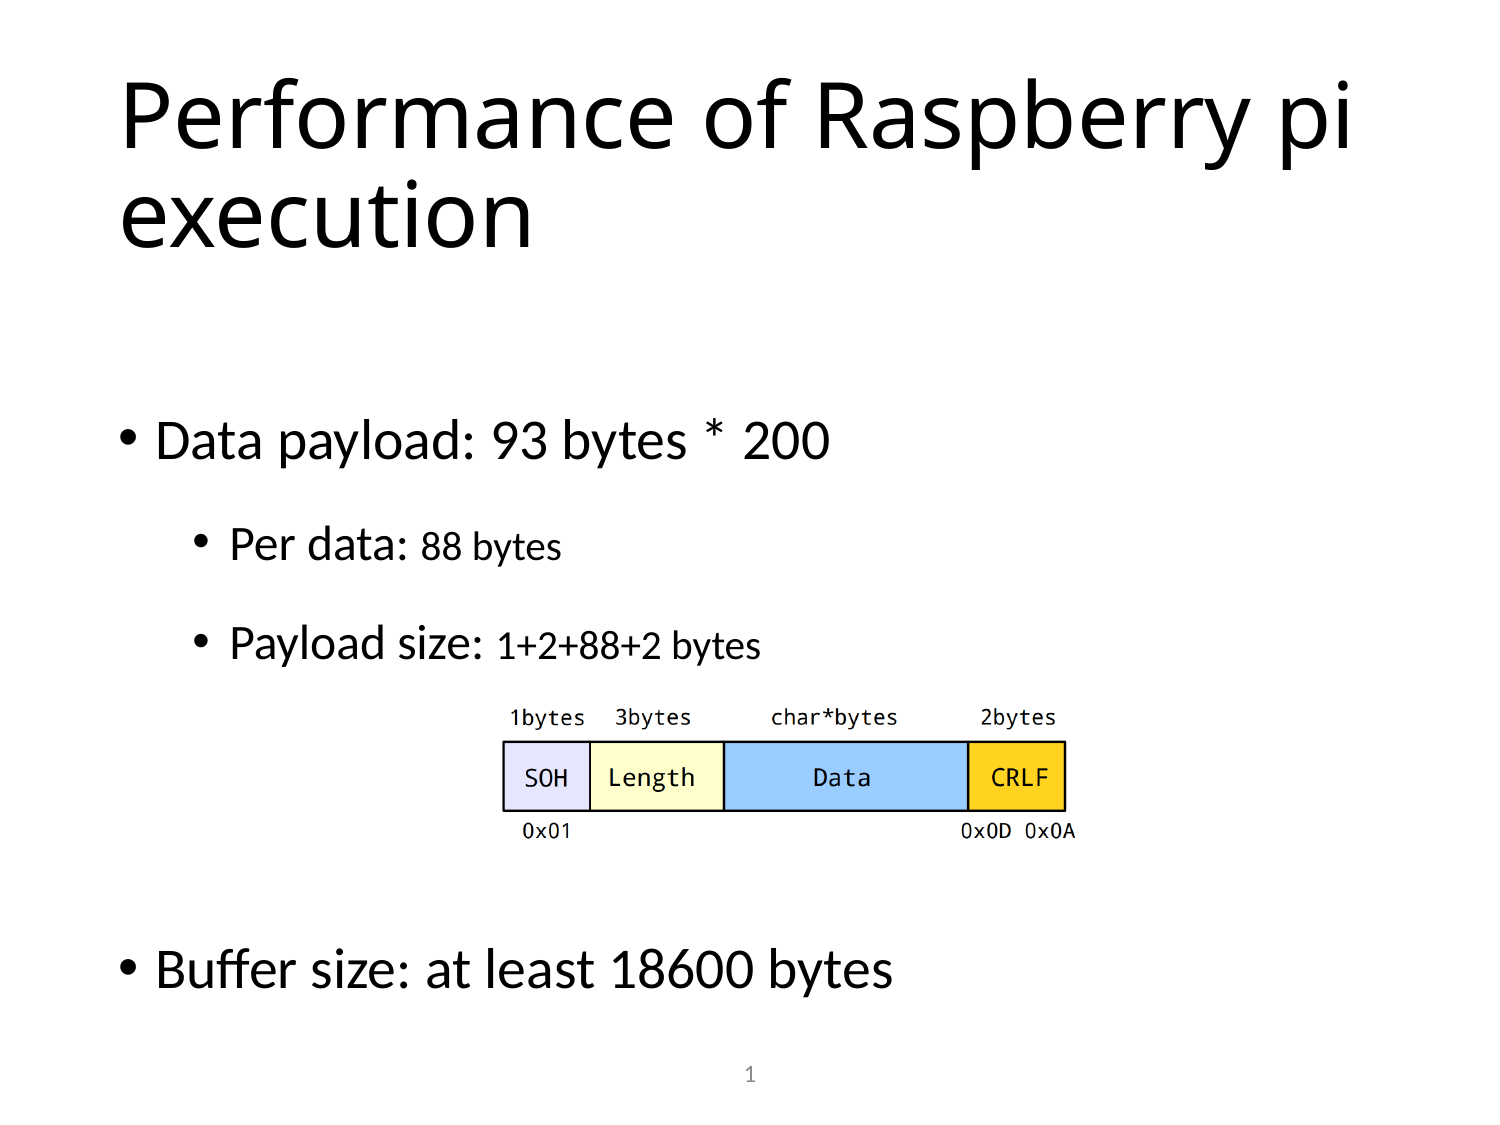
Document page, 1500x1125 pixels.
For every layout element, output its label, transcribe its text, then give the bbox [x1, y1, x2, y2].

picture [496, 707, 1080, 842]
list Data payload: 93 bytes * 200 Per data: 88 bytes Payload size: 1+2+88+2 bytes Buffer size: at least 18600 bytes [103, 360, 1397, 1014]
footer 1 [496, 1042, 1004, 1103]
title Performance of Raspberry pi execution [103, 59, 1397, 278]
